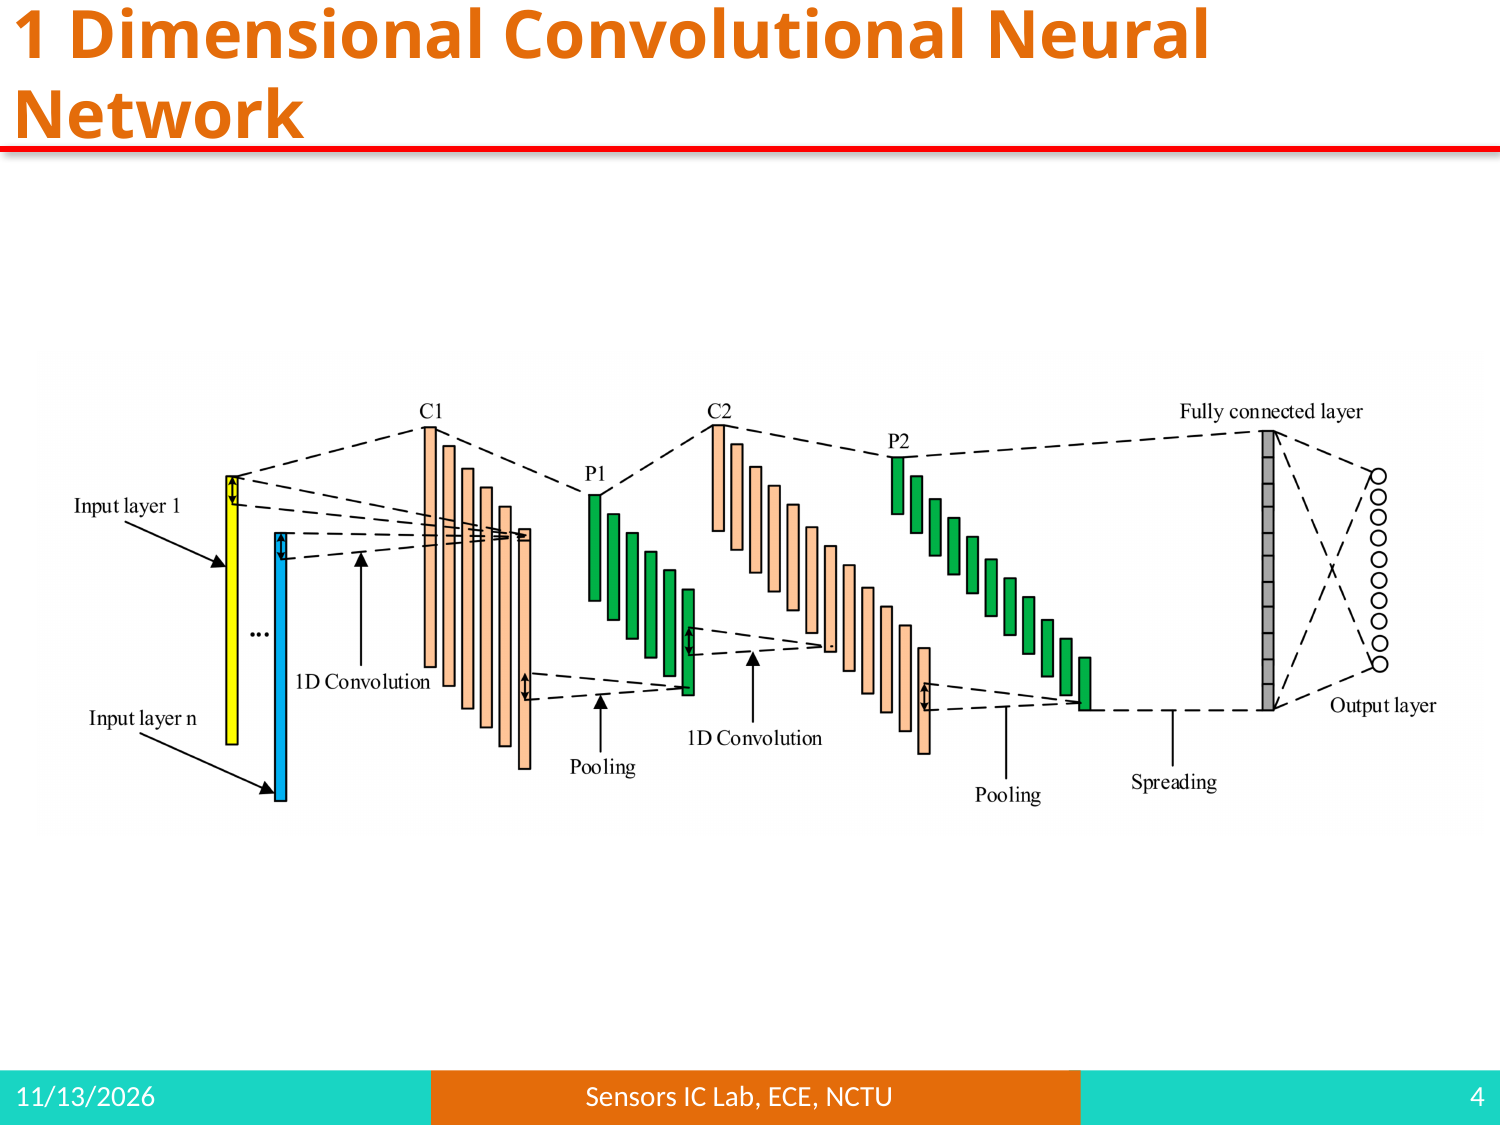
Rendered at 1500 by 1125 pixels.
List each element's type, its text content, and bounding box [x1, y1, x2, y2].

slide_number 4 [1149, 1065, 1500, 1125]
footer Sensors IC Lab, ECE, NCTU [501, 1065, 977, 1125]
picture [37, 351, 1484, 836]
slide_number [0, 1065, 350, 1125]
title 1 Dimensional Convolutional Neural Network [0, 19, 1438, 126]
